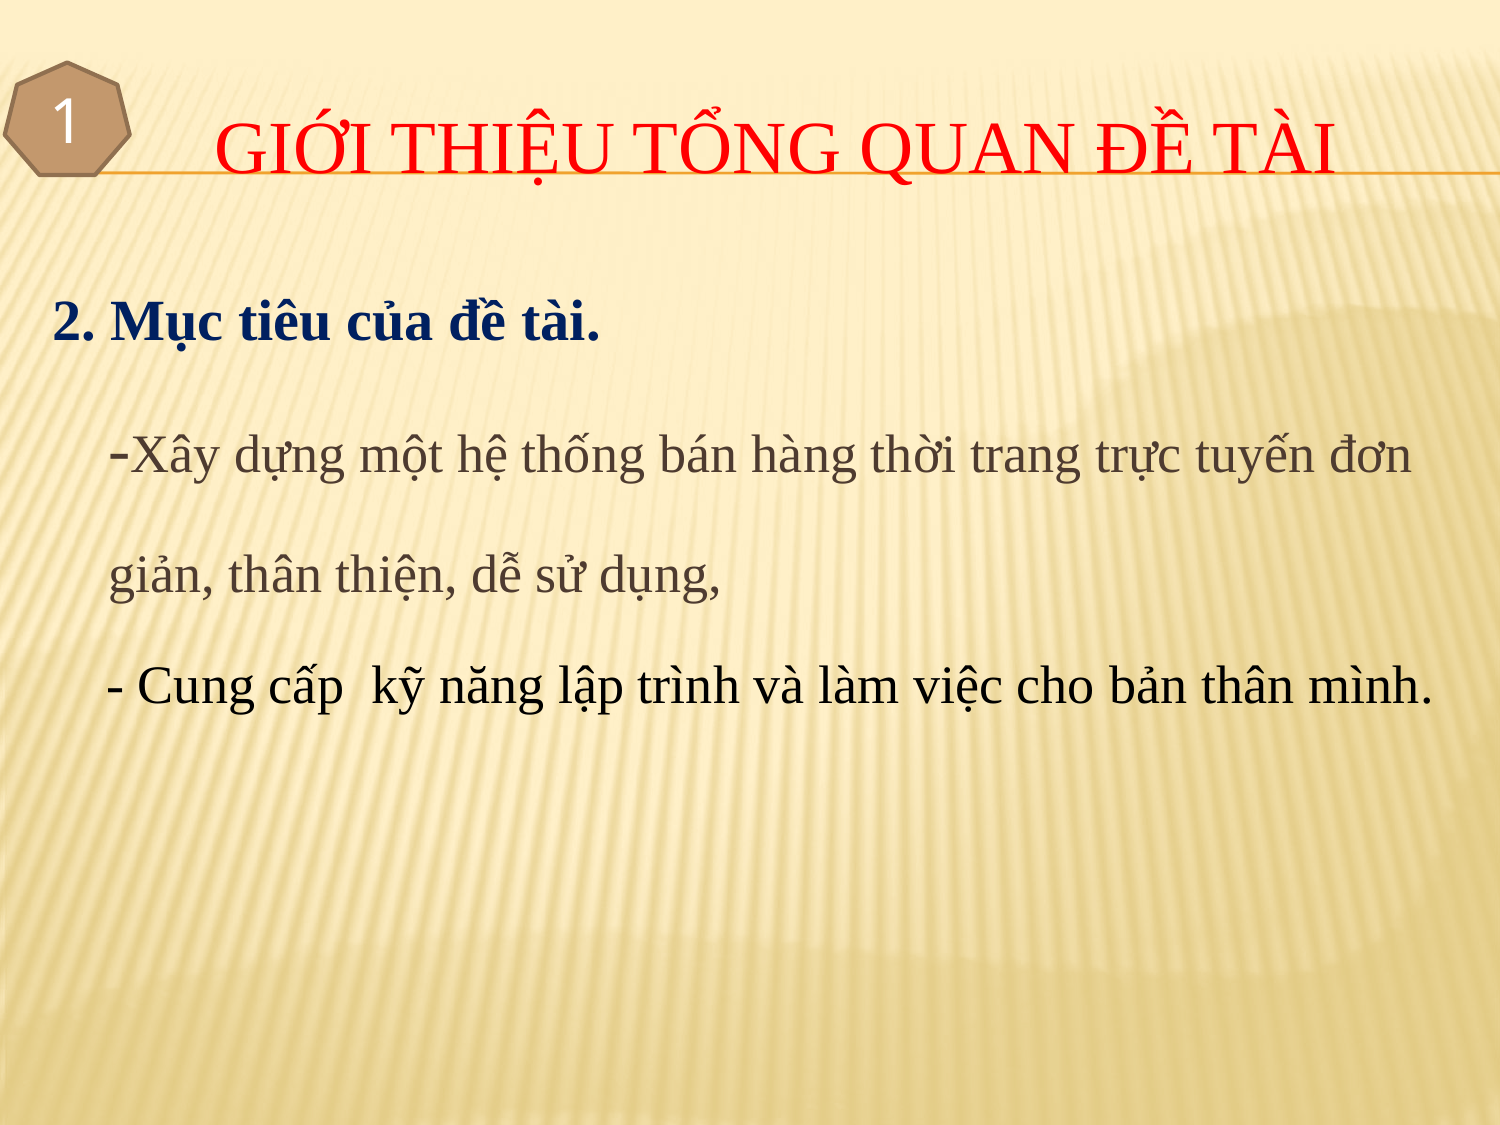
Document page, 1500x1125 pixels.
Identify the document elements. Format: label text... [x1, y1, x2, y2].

title Giới Thiệu Tổng Quan Đề Tài [50, 75, 1475, 213]
list 2. Mục tiêu của đề tài. -Xây dựng một hệ thống bán hàng thời trang trực tuyến đơn giản, thân thiện, dễ sử dụng, - Cung cấp kỹ năng lập trình và làm việc cho bản thân mình. [37, 275, 1450, 1075]
text_box 1 [2, 60, 132, 178]
